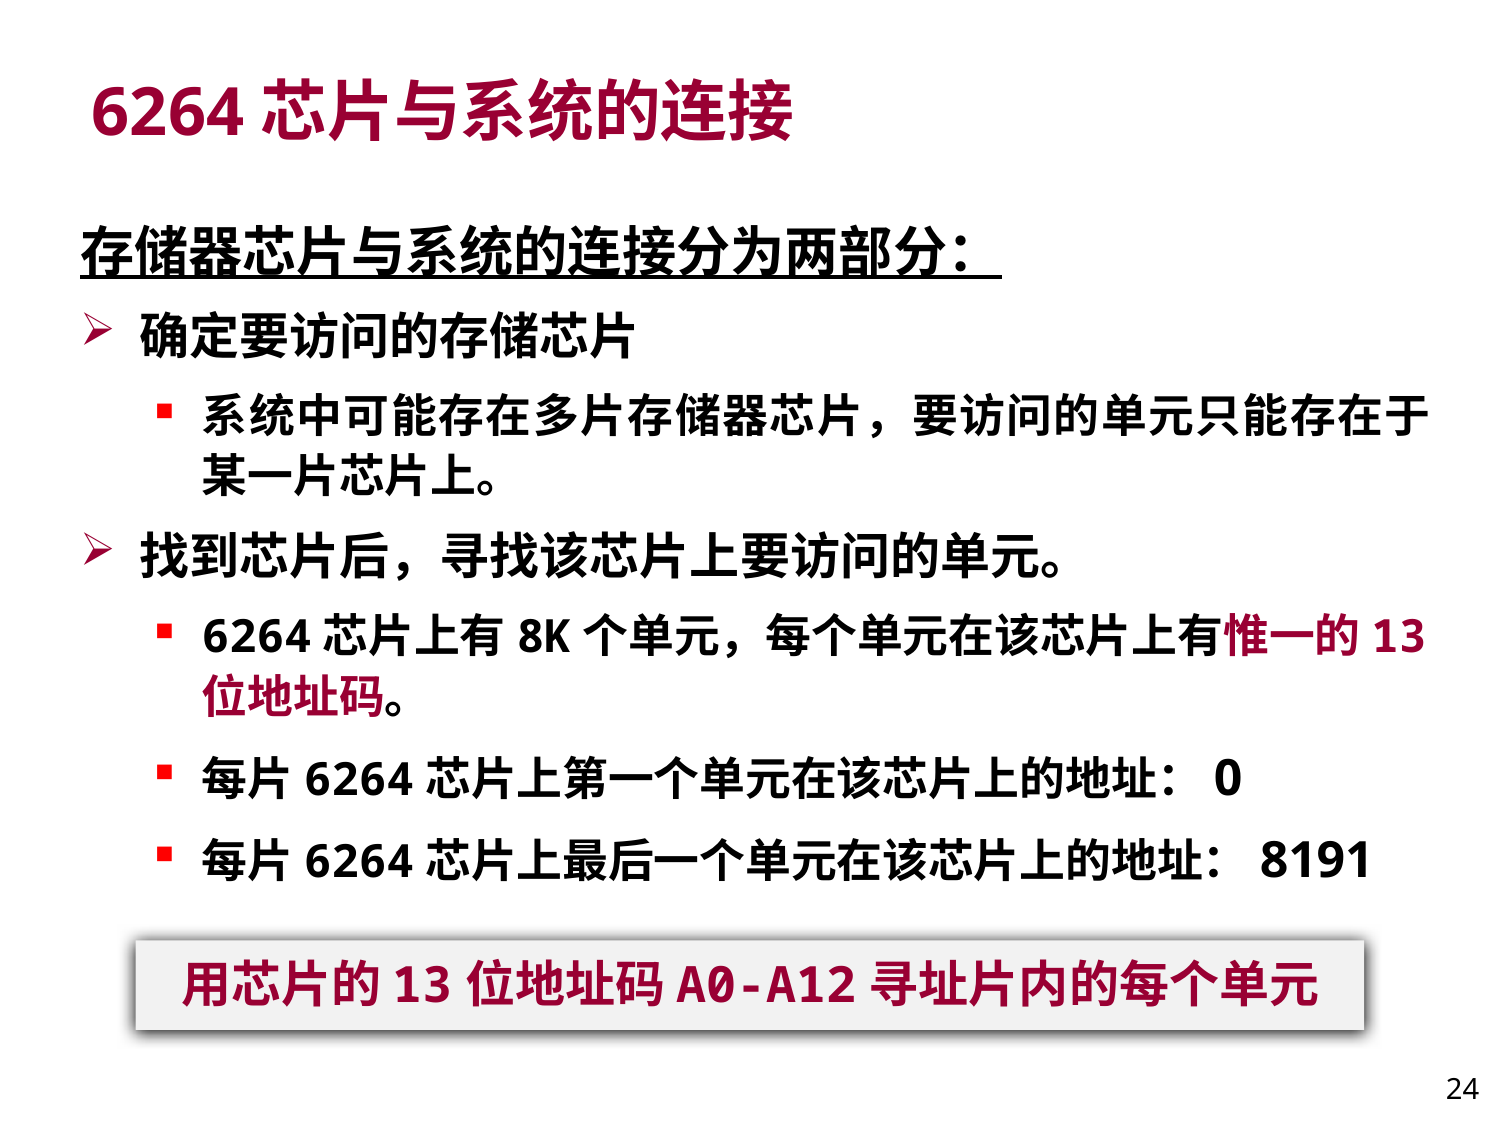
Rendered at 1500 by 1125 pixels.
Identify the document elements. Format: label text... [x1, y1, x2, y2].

title 6264芯片与系统的连接 [76, 30, 1276, 157]
text_box 用芯片的13位地址码A0-A12寻址片内的每个单元 [135, 940, 1365, 1030]
slide_number 24 [1390, 1042, 1495, 1118]
list 存储器芯片与系统的连接分为两部分： 确定要访问的存储芯片 系统中可能存在多片存储器芯片，要访问的单元只能存在于某一片芯片上。 找到芯片后，寻找该芯片上要访问的单元。 6264芯片上有8K个单元，每个单元在该芯片上有惟一的13位地址码。 每片6264芯片上第一个单元在该芯片上的地址：0 每片6264芯片上最后一个单元在该芯片上的地址：8191 [64, 196, 1447, 872]
